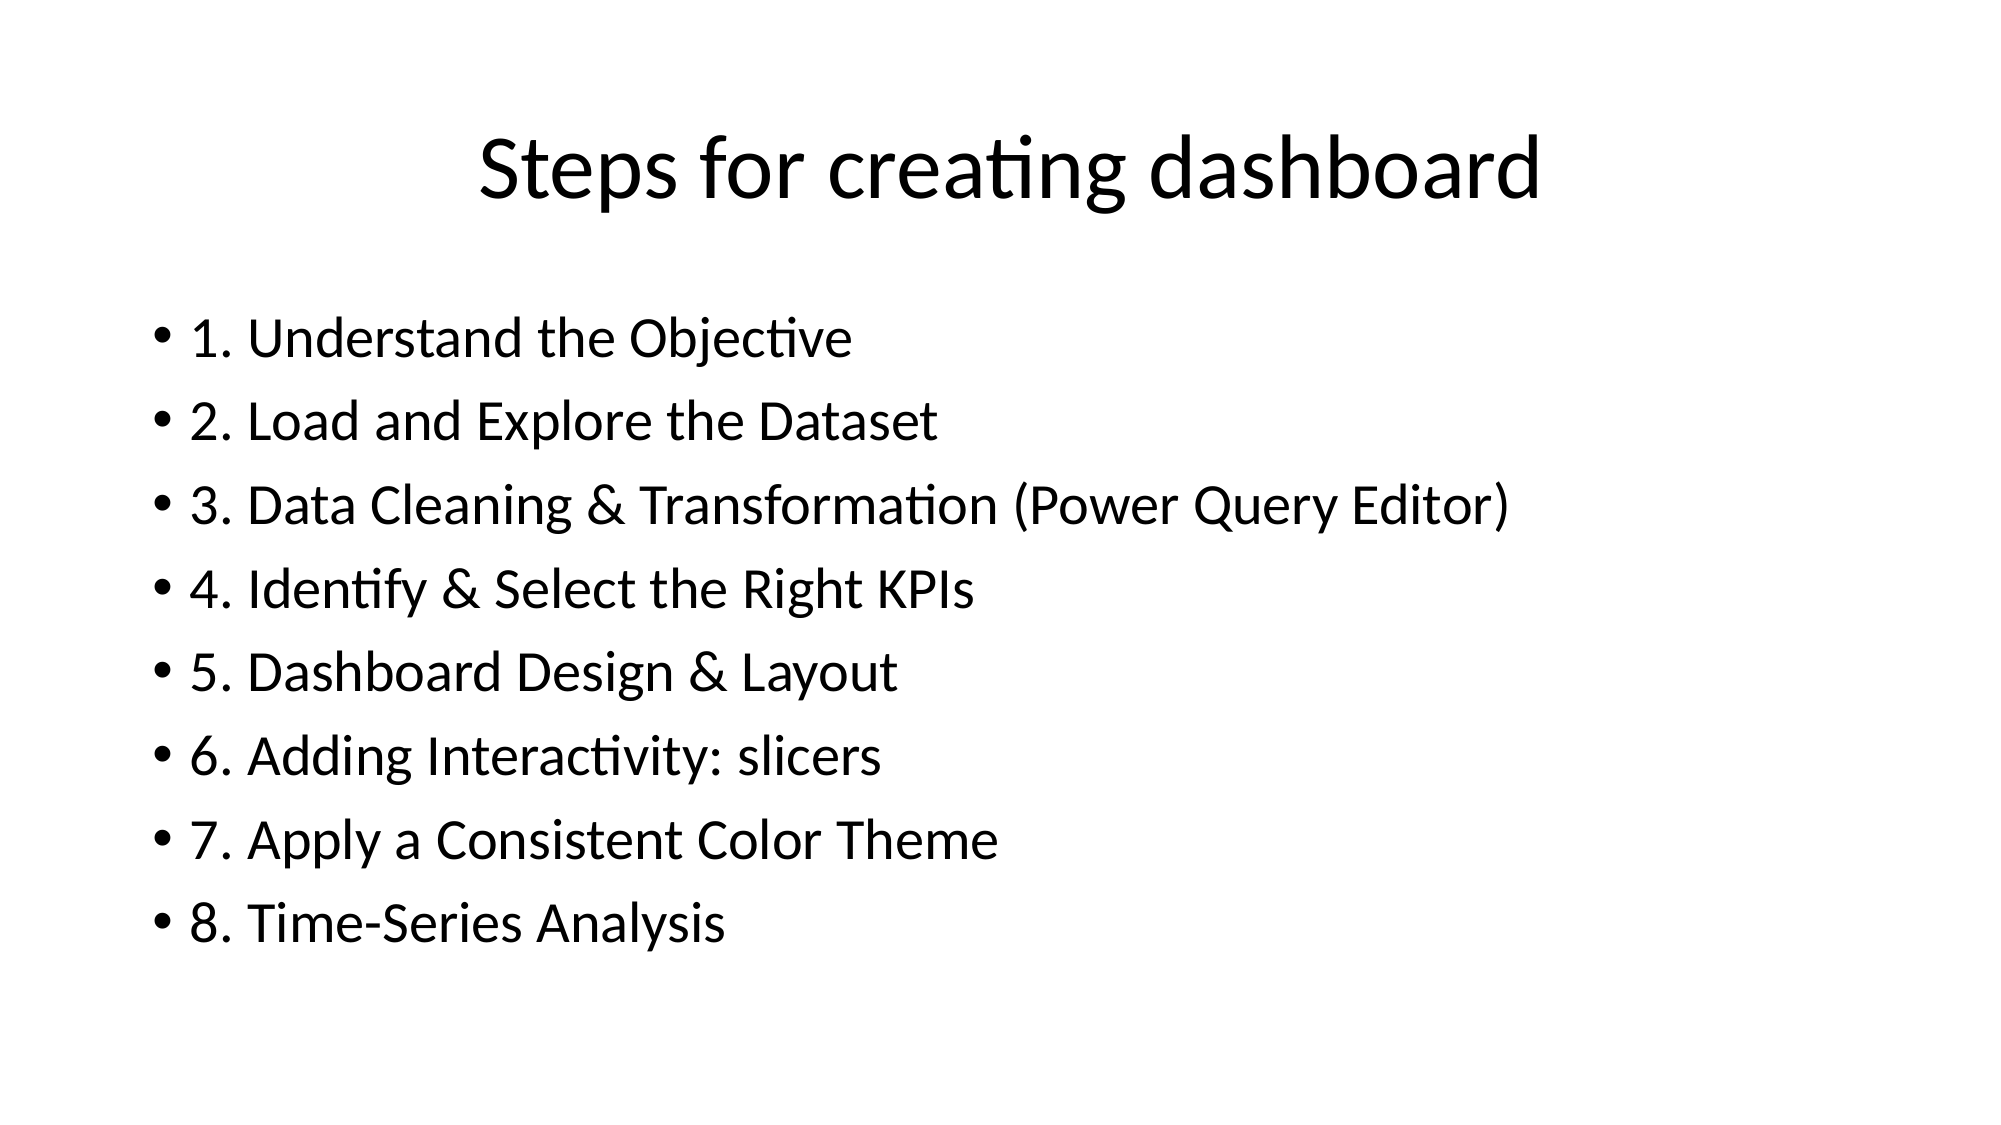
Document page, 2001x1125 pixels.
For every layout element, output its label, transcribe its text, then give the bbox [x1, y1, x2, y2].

title Steps for creating dashboard [137, 59, 1863, 278]
list 1. Understand the Objective 2. Load and Explore the Dataset 3. Data Cleaning & Transformation (Power Query Editor) 4. Identify & Select the Right KPIs 5. Dashboard Design & Layout 6. Adding Interactivity: slicers 7. Apply a Consistent Color Theme 8. Time-Series Analysis [137, 299, 1863, 1014]
